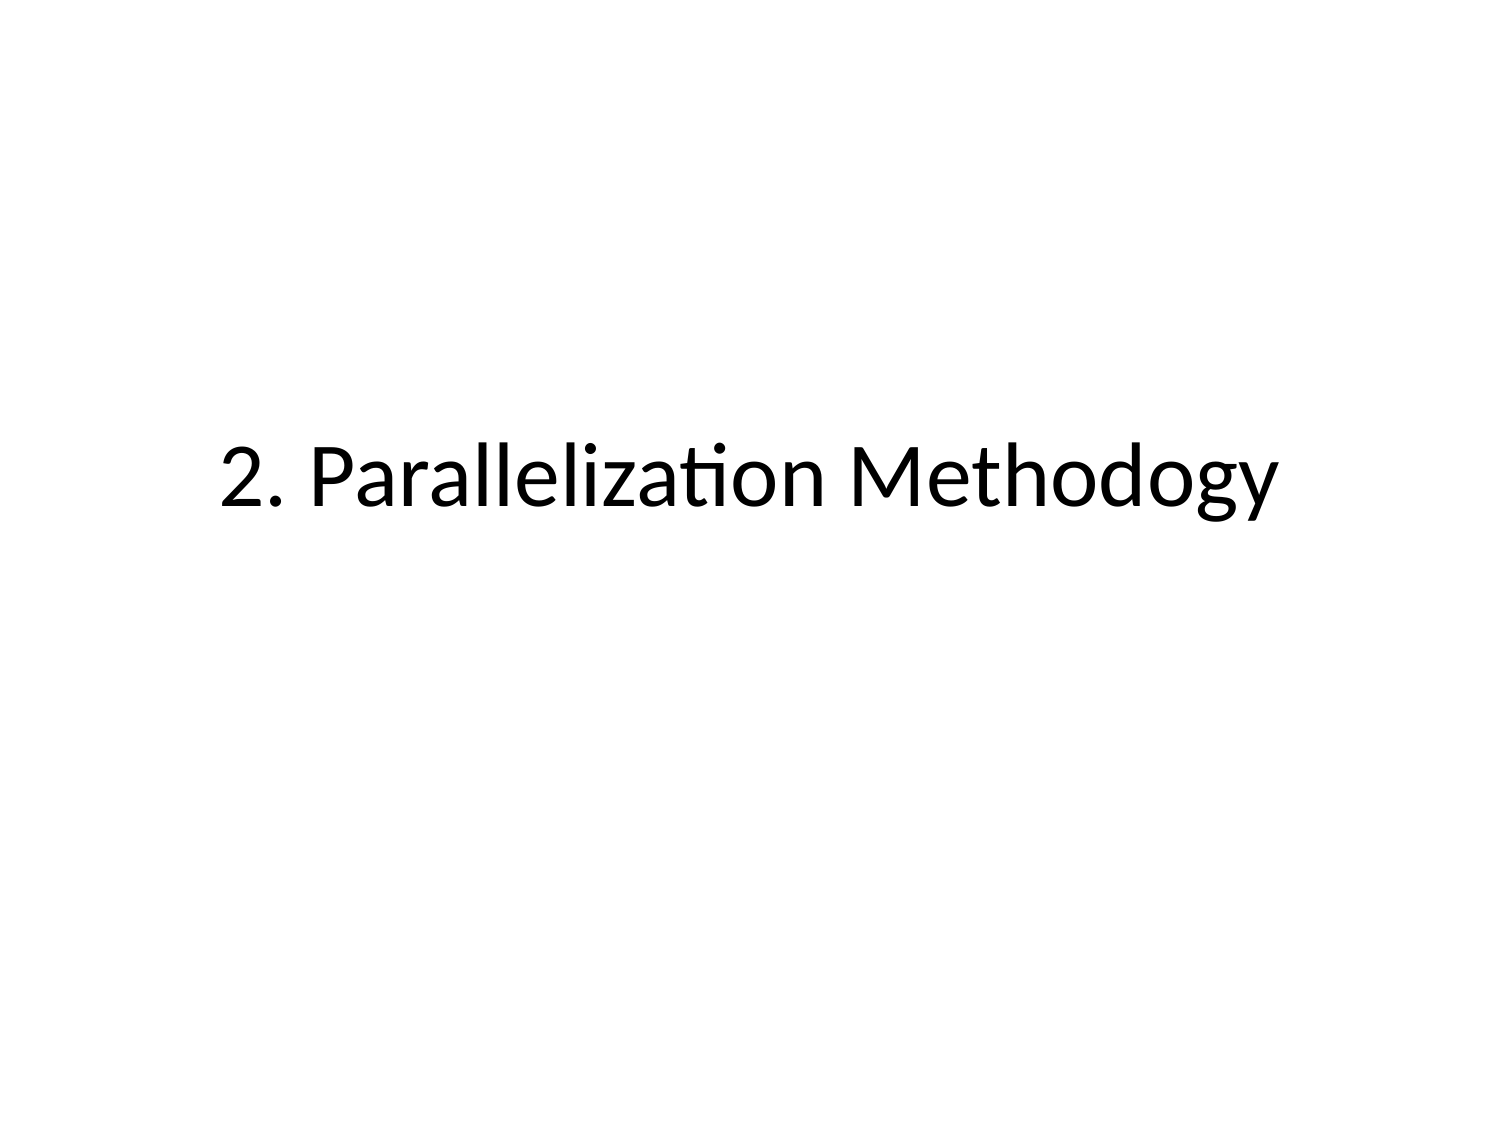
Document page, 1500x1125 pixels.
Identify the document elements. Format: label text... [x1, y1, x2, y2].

title 2. Parallelization Methodogy [112, 349, 1388, 591]
